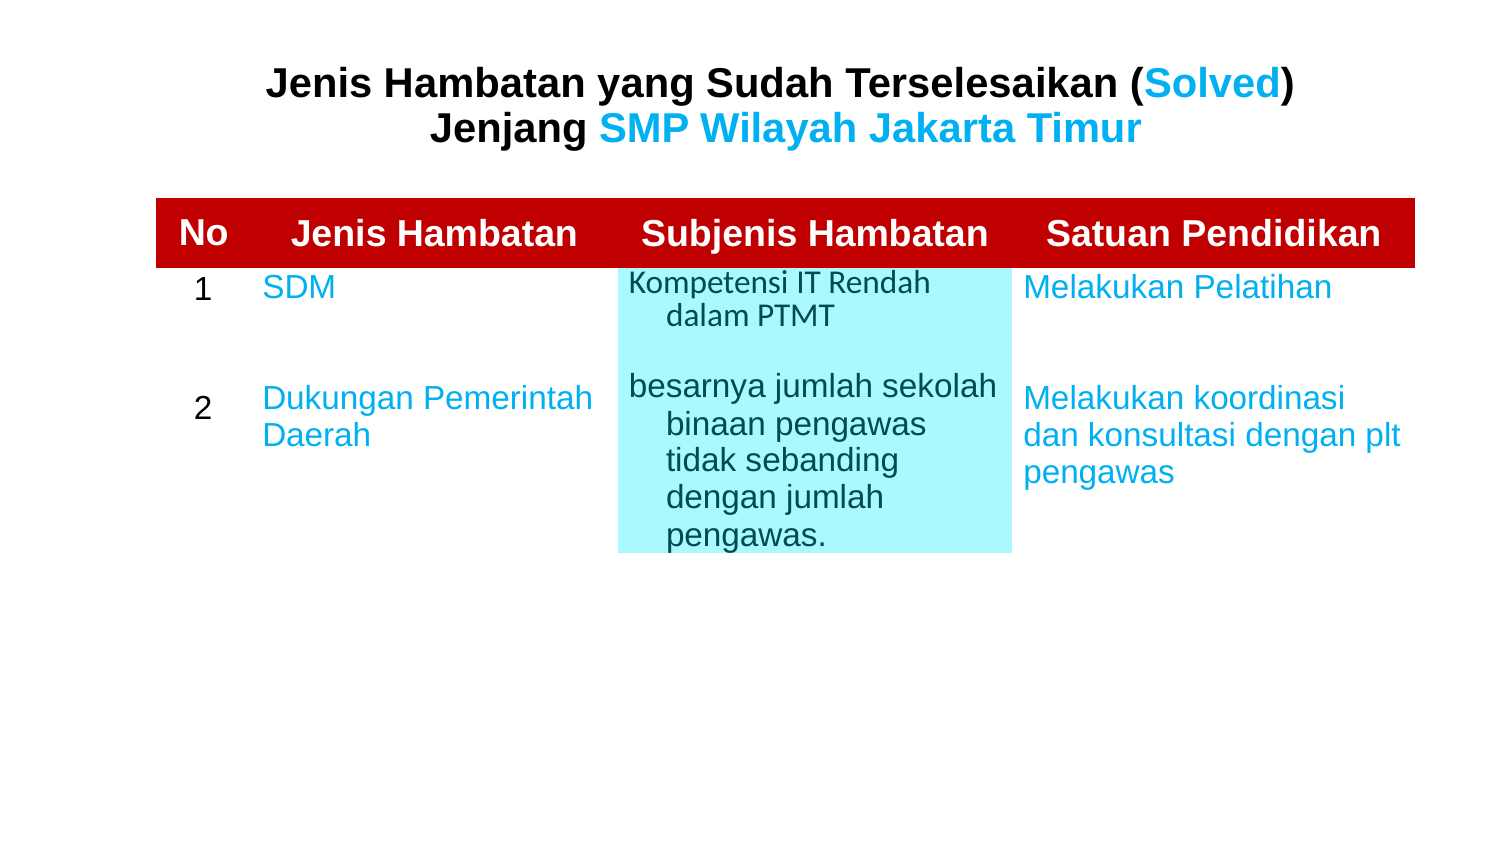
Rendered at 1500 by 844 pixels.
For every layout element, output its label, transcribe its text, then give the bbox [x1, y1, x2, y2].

table_cell Kompetensi IT Rendah dalam PTMT besarnya jumlah sekolah binaan pengawas tidak sebanding dengan jumlah pengawas. [618, 268, 1012, 553]
table_cell SDM Dukungan Pemerintah Daerah [251, 268, 618, 553]
table_header Satuan Pendidikan [1012, 198, 1415, 268]
table_cell Melakukan Pelatihan Melakukan koordinasi dan konsultasi dengan plt pengawas [1012, 268, 1415, 553]
table_header Jenis Hambatan [251, 198, 618, 268]
table_header Subjenis Hambatan [618, 198, 1012, 268]
table_header No [156, 198, 251, 268]
title Jenis Hambatan yang Sudah Terselesaikan (Solved) Jenjang SMP Wilayah Jakarta Timur [29, 38, 1500, 175]
table_cell 1 2 [156, 268, 251, 553]
